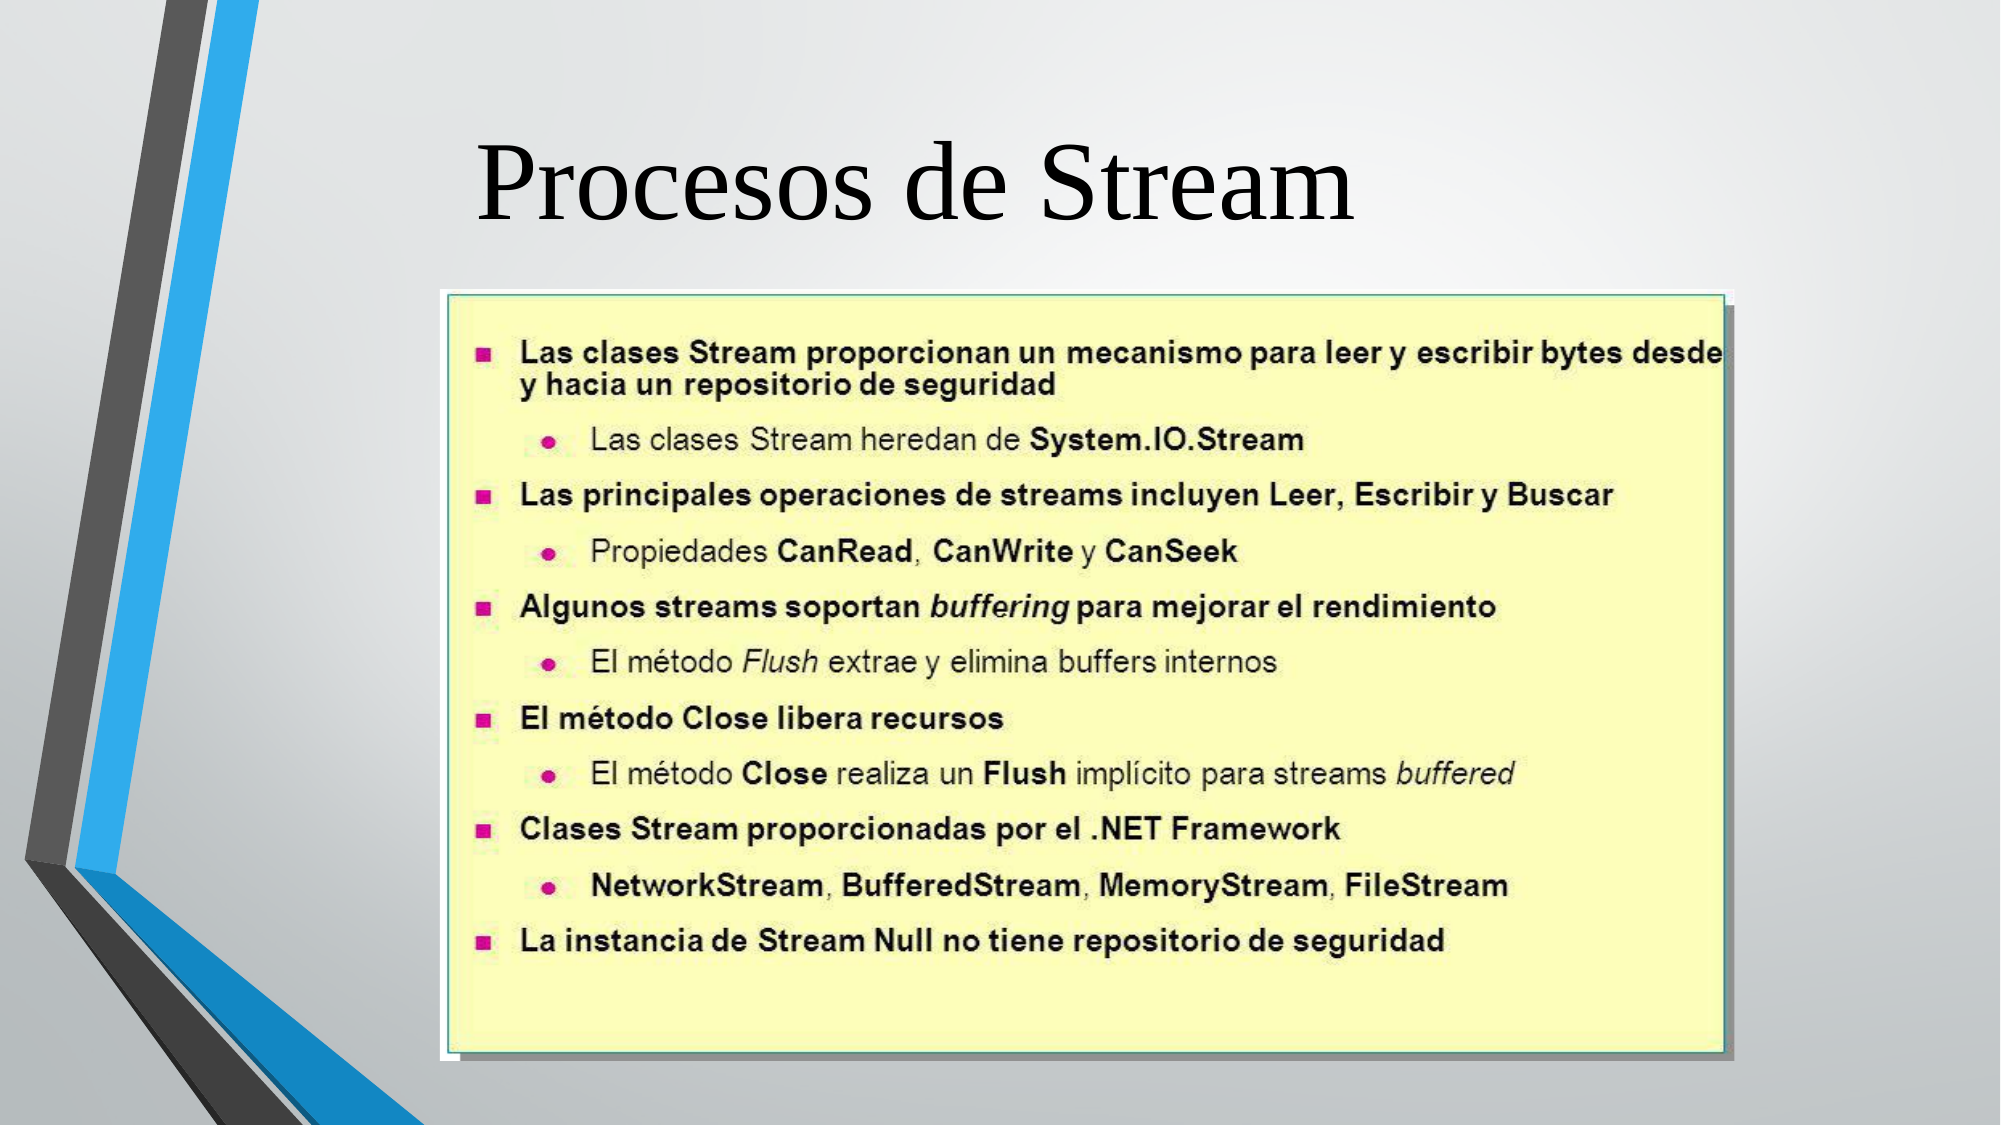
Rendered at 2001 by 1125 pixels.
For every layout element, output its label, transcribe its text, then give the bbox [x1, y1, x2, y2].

text_box Procesos de Stream [439, 99, 1393, 250]
picture [439, 288, 1735, 1061]
